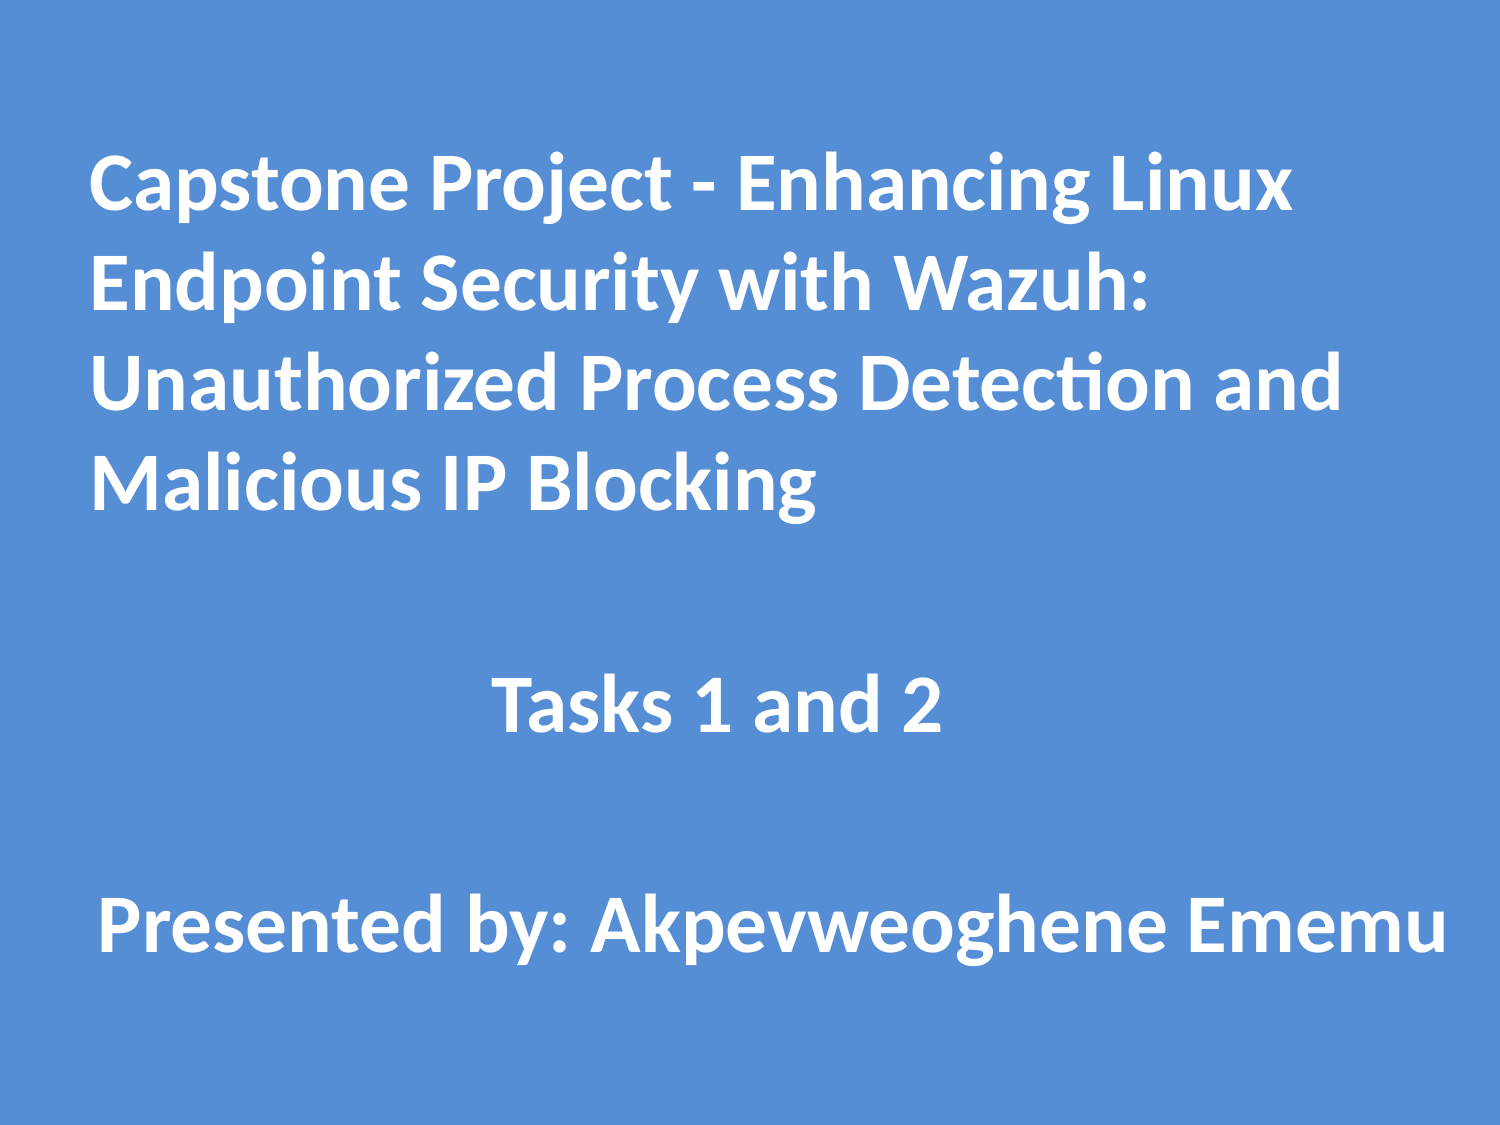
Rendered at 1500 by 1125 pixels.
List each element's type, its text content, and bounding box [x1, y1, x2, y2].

text_box Tasks 1 and 2 Presented by: Akpevweoghene Ememu [45, 596, 1479, 977]
text_box Capstone Project - Enhancing Linux Endpoint Security with Wazuh: Unauthorized Process Detection and Malicious IP Blocking [74, 74, 1473, 596]
